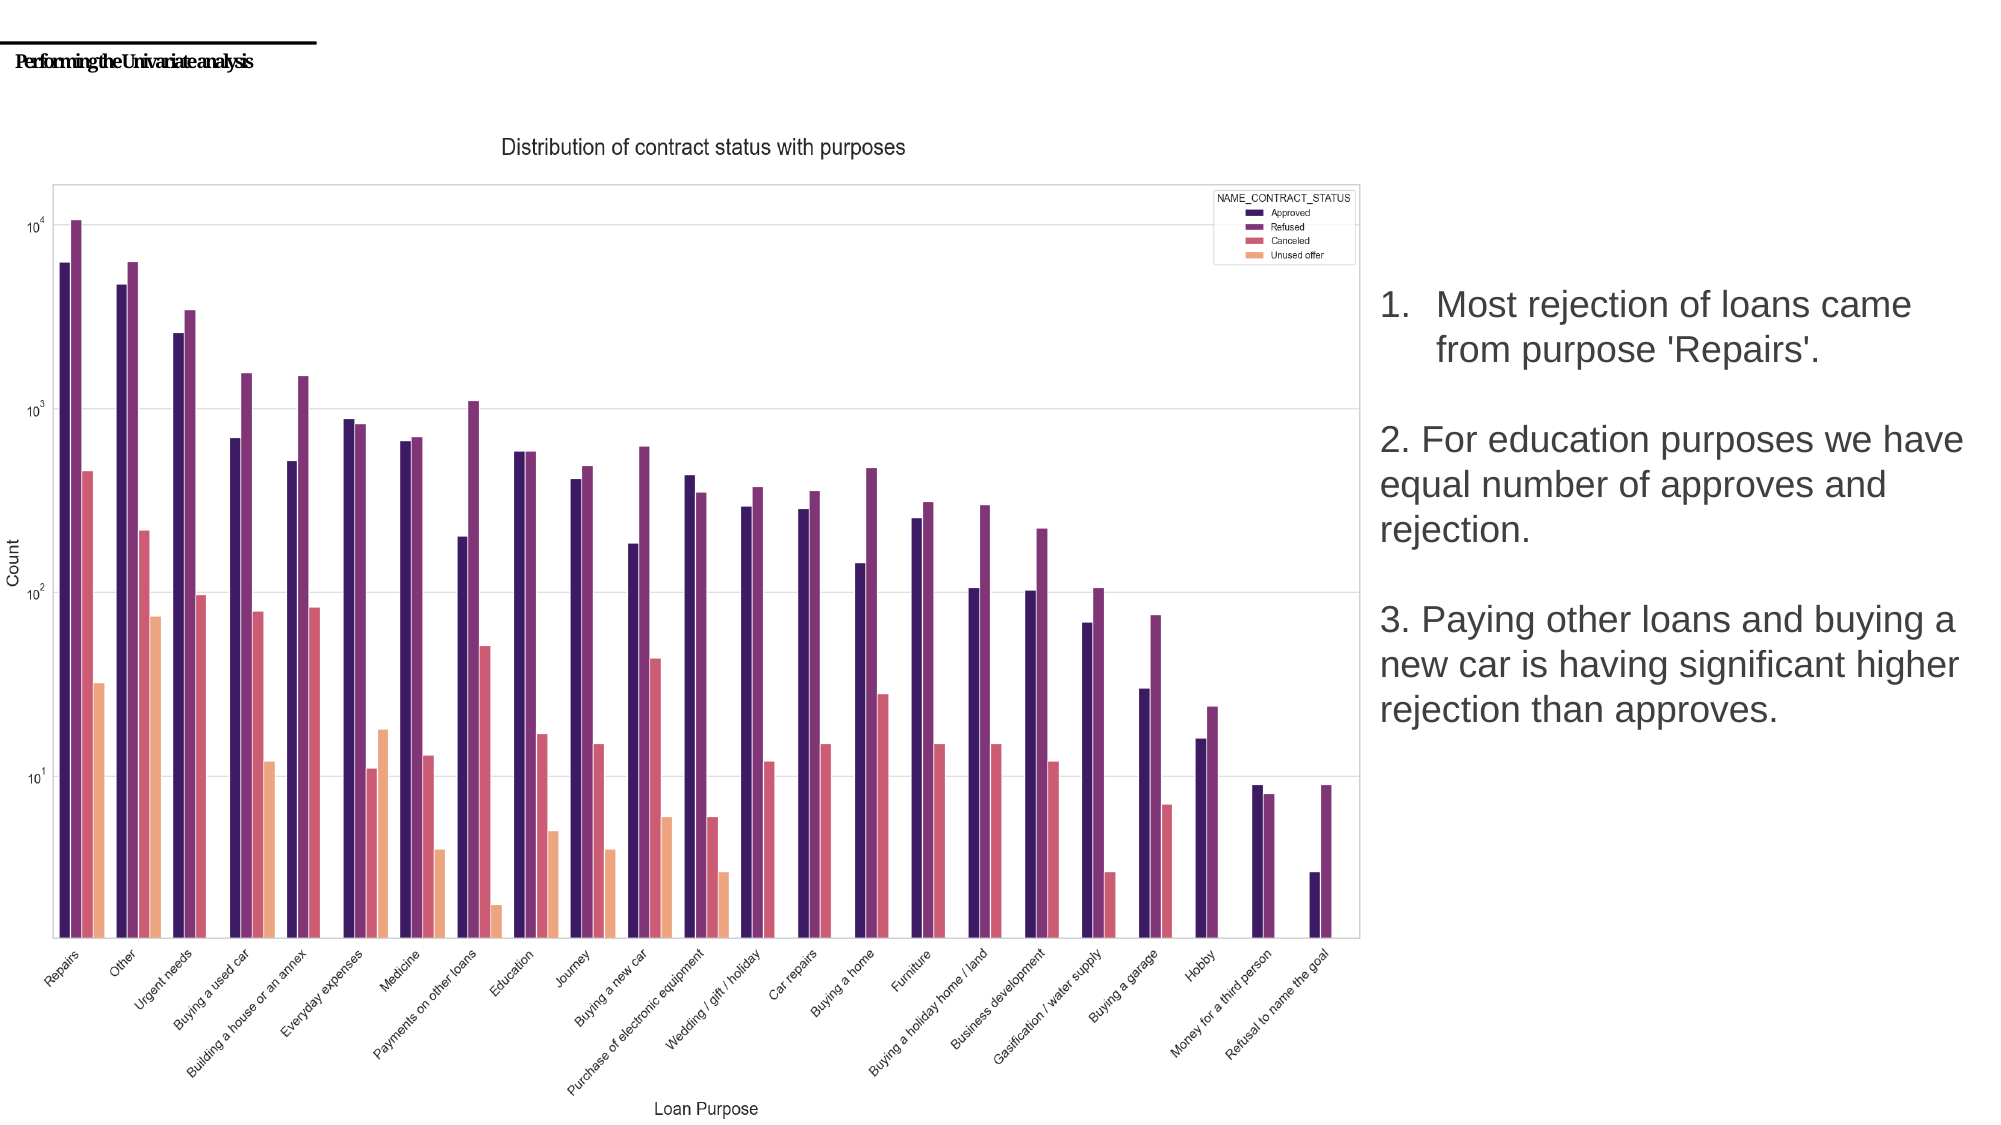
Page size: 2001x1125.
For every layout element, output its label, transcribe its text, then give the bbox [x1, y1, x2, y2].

title Performing the Univariate analysis [15, 44, 1157, 131]
picture [0, 131, 1365, 1125]
text_box Most rejection of loans came from purpose 'Repairs'. 2. For education purposes we have equal number of approves and rejection. 3. Paying other loans and buying a new car is having significant higher rejection than approves. [1365, 273, 2000, 738]
